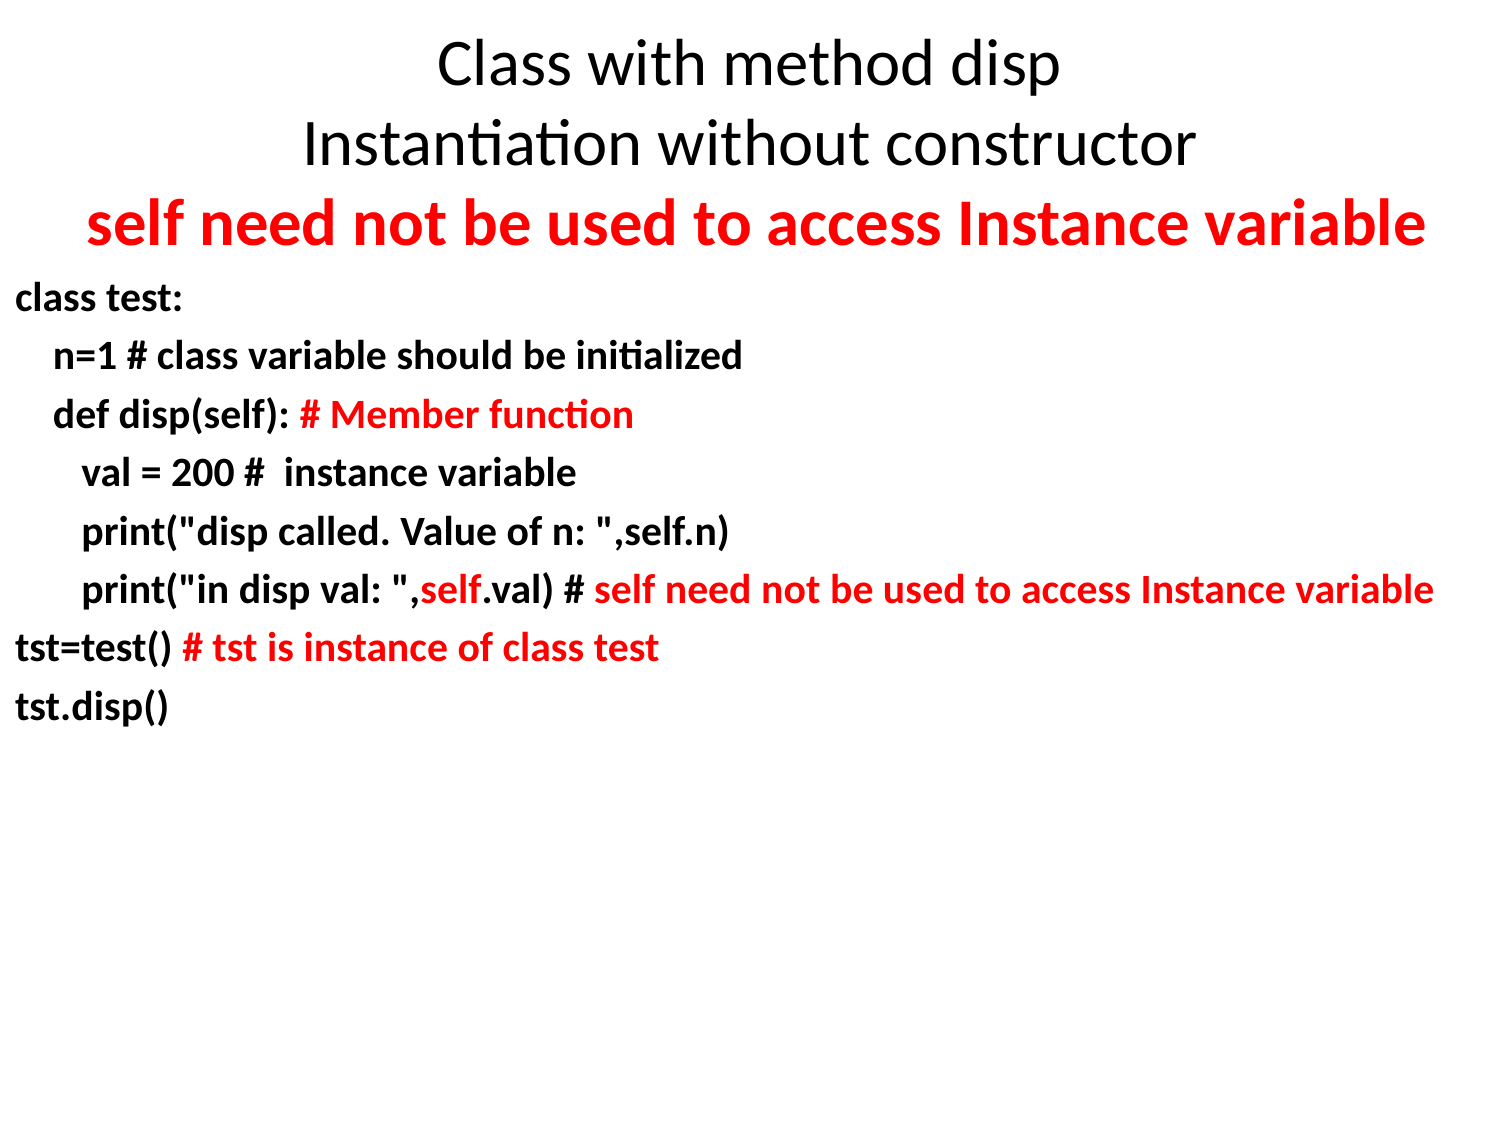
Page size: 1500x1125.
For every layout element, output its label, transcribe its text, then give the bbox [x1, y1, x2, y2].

list class test: n=1 # class variable should be initialized def disp(self): # Member function val = 200 # instance variable print("disp called. Value of n: ",self.n) print("in disp val: ",self.val) # self need not be used to access Instance variable tst=test() # tst is instance of class test tst.disp() [0, 262, 1500, 1005]
title Class with method disp Instantiation without constructor self need not be used to access Instance variable [0, 45, 1500, 233]
